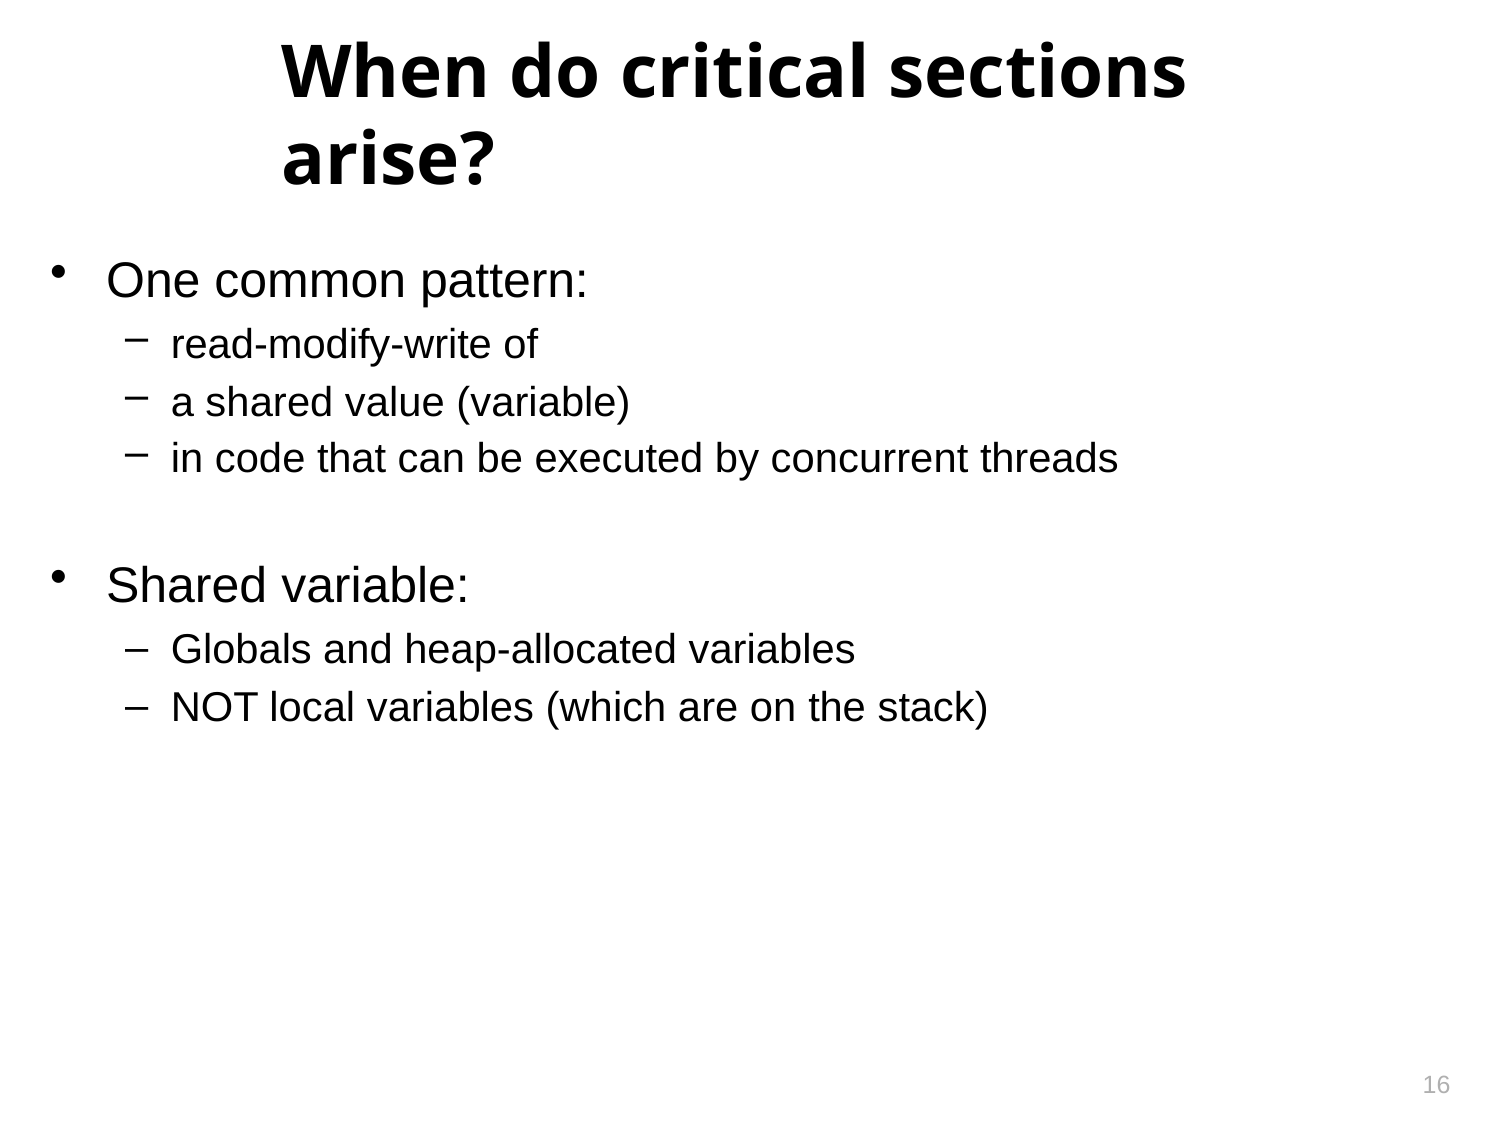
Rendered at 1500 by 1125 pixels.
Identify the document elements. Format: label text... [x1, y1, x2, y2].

slide_number 16 [1416, 757, 1466, 1125]
text_box One common pattern: read-modify-write of a shared value (variable) in code that can be executed by concurrent threads Shared variable: Globals and heap-allocated variables NOT local variables (which are on the stack) [47, 235, 1121, 730]
title When do critical sections arise? [279, 15, 1221, 206]
